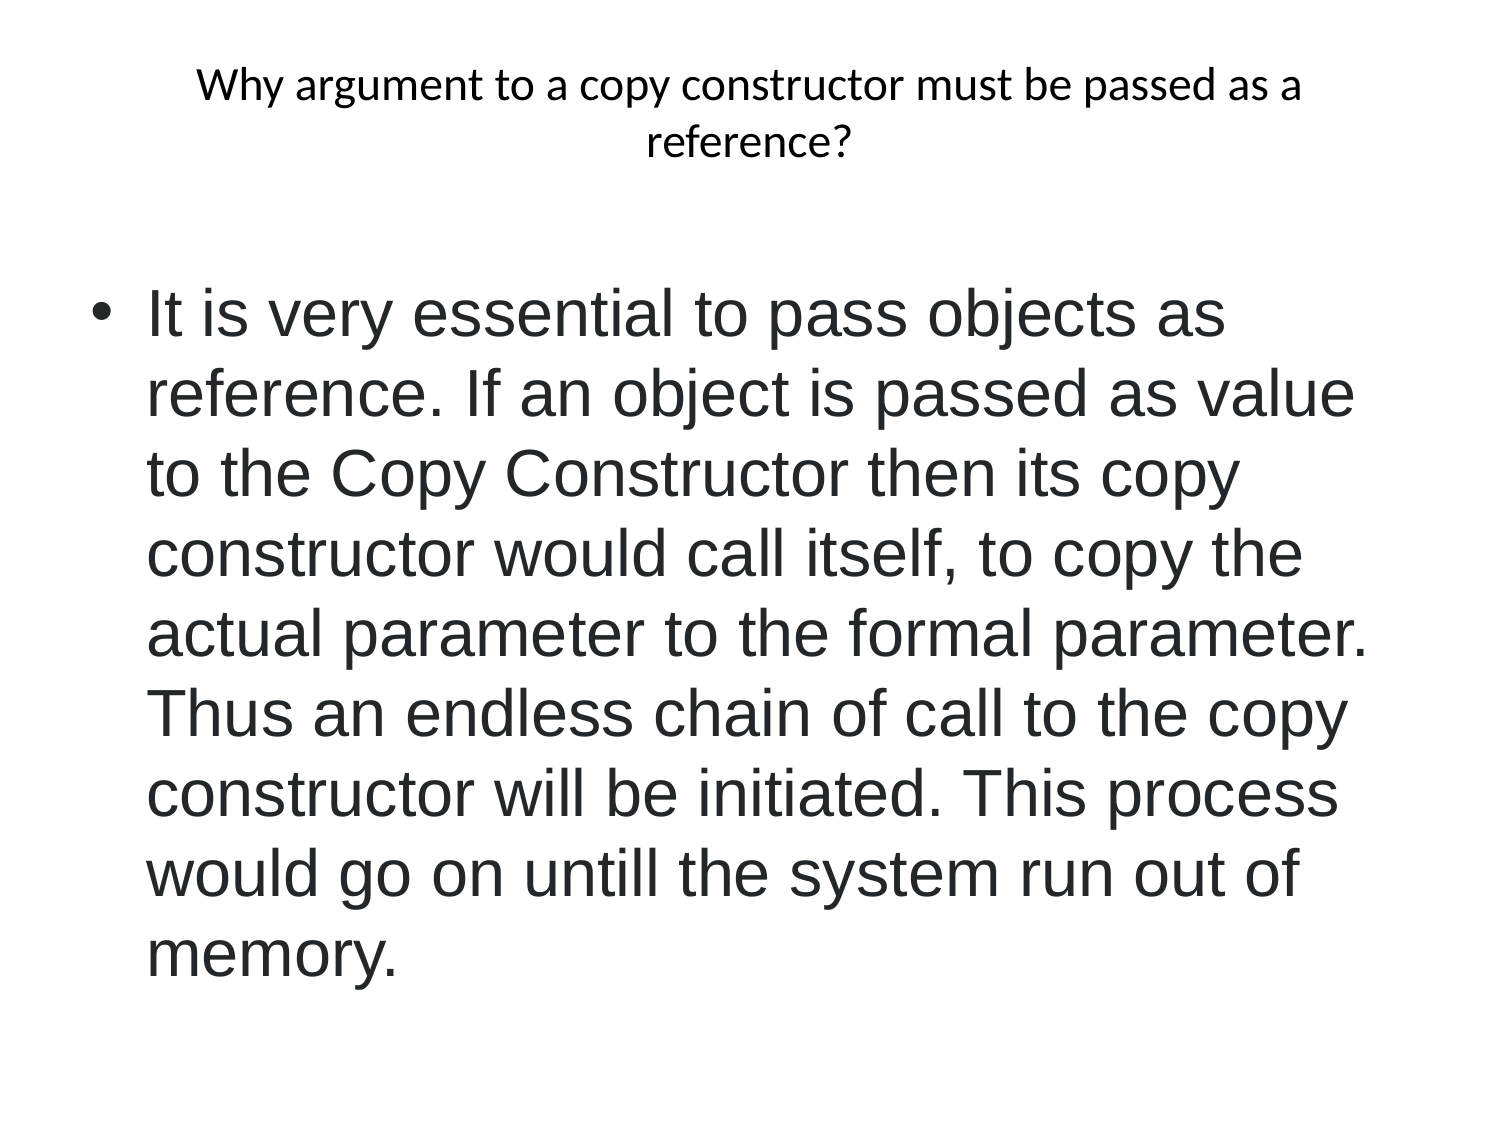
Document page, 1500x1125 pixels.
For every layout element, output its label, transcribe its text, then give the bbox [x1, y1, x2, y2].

title Why argument to a copy constructor must be passed as a reference? [75, 45, 1425, 233]
list It is very essential to pass objects as reference. If an object is passed as value to the Copy Constructor then its copy constructor would call itself, to copy the actual parameter to the formal parameter. Thus an endless chain of call to the copy constructor will be initiated. This process would go on untill the system run out of memory. [75, 262, 1425, 1005]
